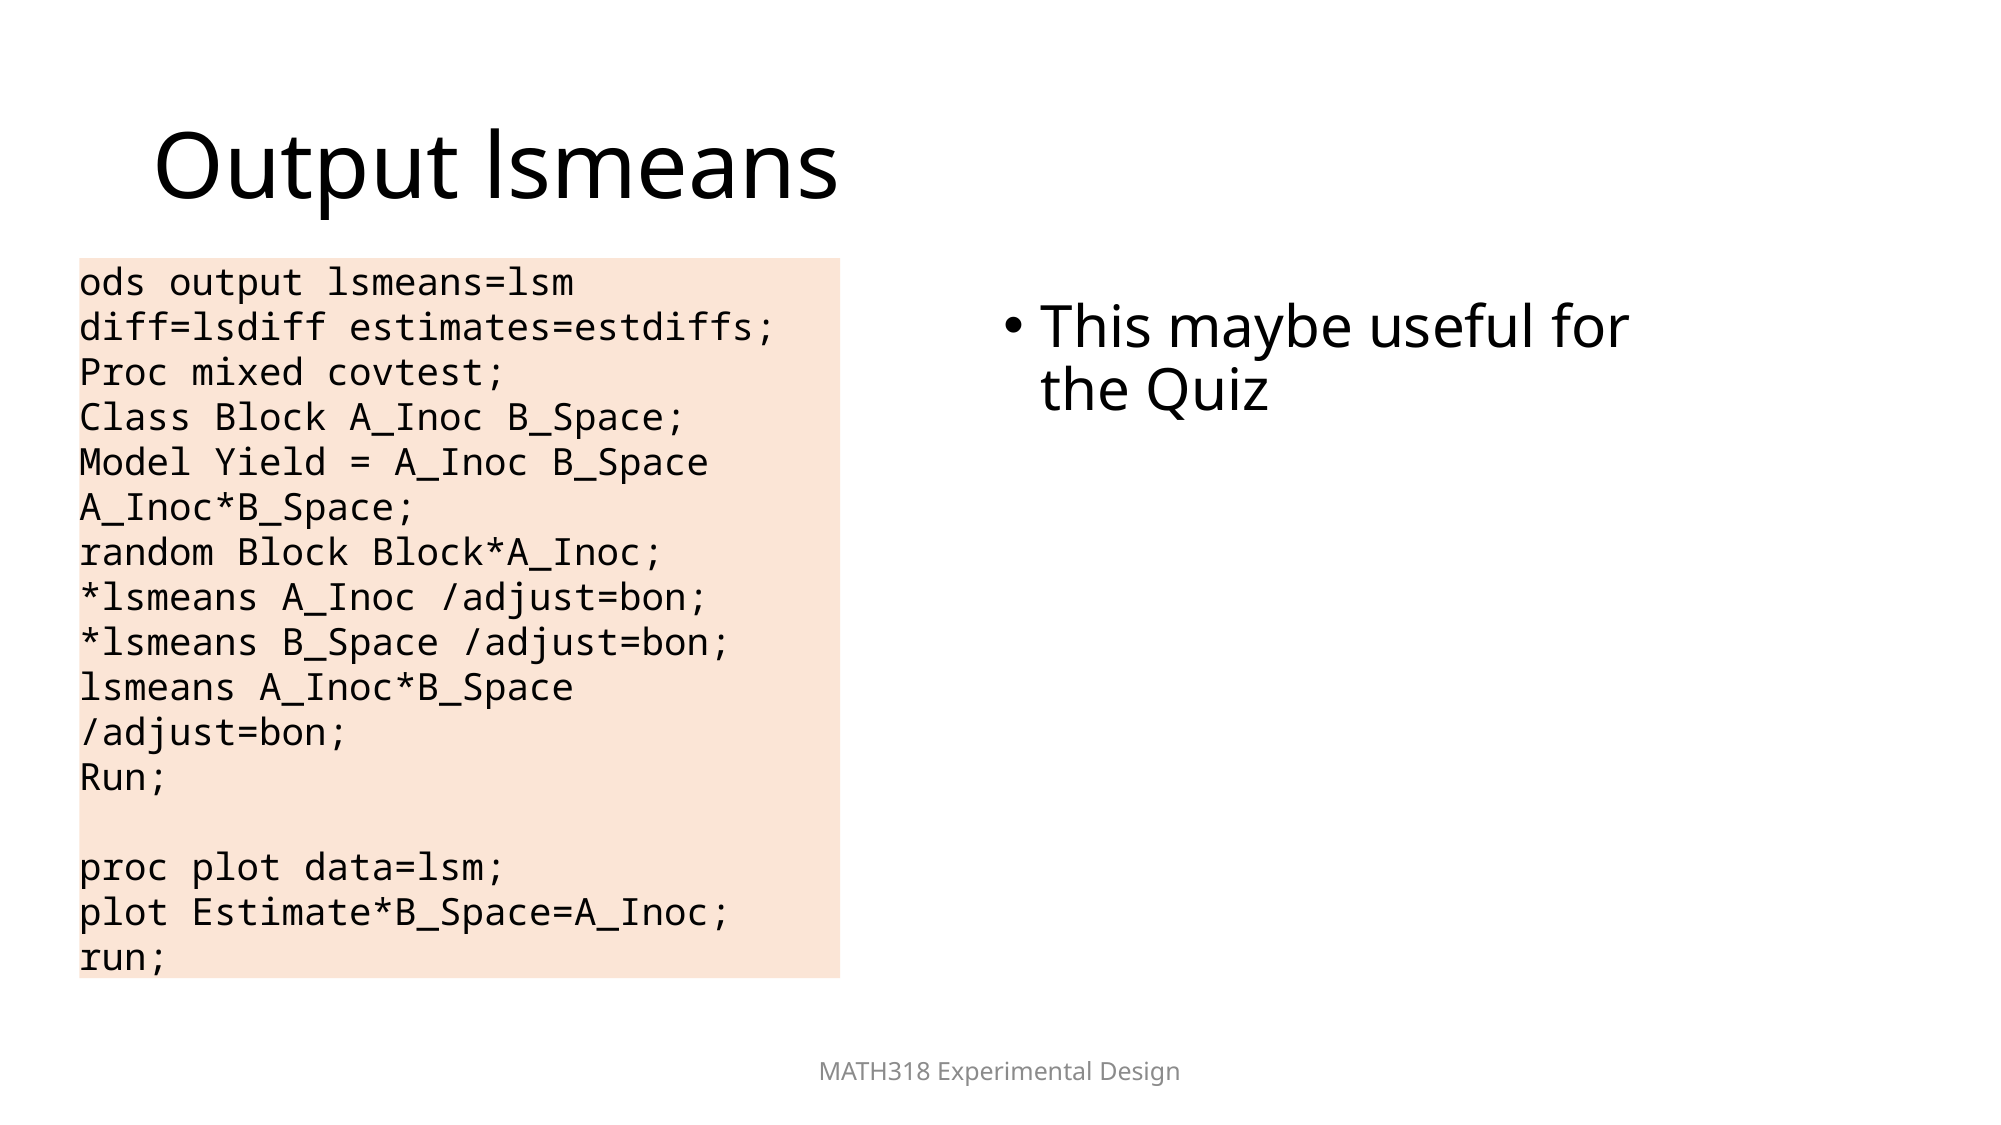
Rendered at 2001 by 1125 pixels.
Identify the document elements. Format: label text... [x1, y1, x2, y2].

list This maybe useful for the Quiz [988, 289, 1687, 1004]
footer MATH318 Experimental Design [662, 1042, 1338, 1103]
title Output lsmeans [137, 59, 1863, 278]
text_box ods output lsmeans=lsm diff=lsdiff estimates=estdiffs; Proc mixed covtest; Class Block A_Inoc B_Space; Model Yield = A_Inoc B_Space A_Inoc*B_Space; random Block Block*A_Inoc; *lsmeans A_Inoc /adjust=bon; *lsmeans B_Space /adjust=bon; lsmeans A_Inoc*B_Space /adjust=bon; Run; proc plot data=lsm; plot Estimate*B_Space=A_Inoc; run; [79, 258, 841, 979]
